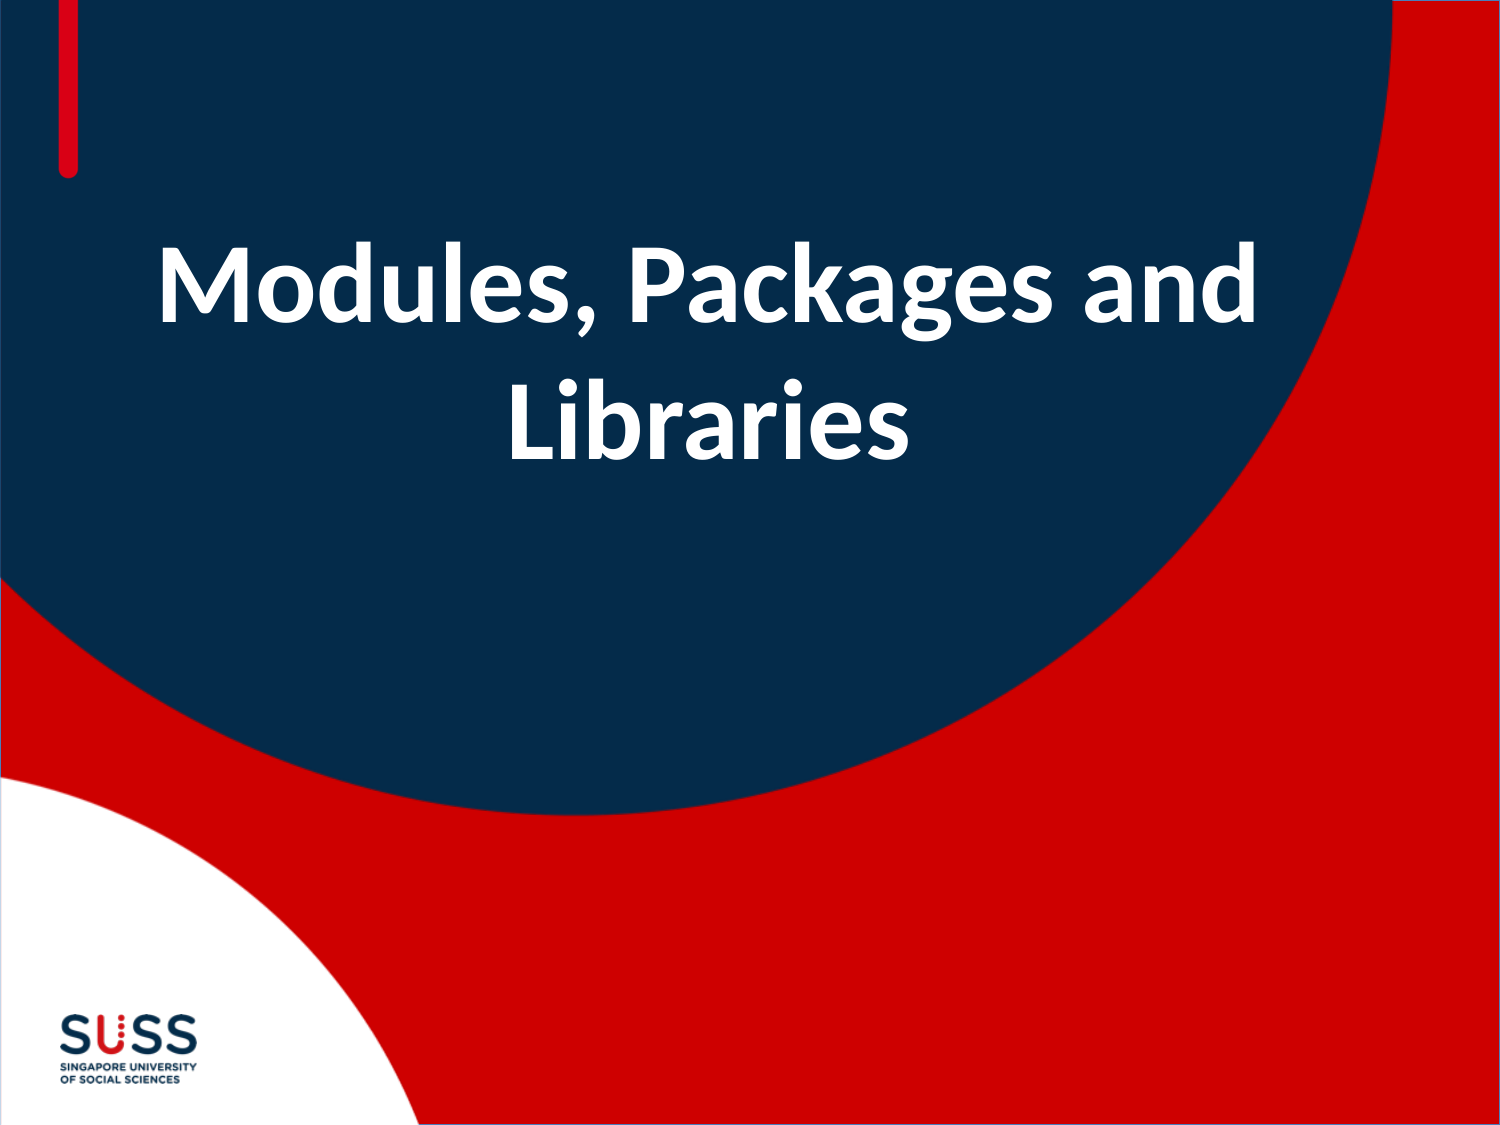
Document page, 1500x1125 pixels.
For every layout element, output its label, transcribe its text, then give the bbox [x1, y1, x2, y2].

picture [0, 0, 1402, 1125]
title Modules, Packages and Libraries [33, 200, 1384, 482]
